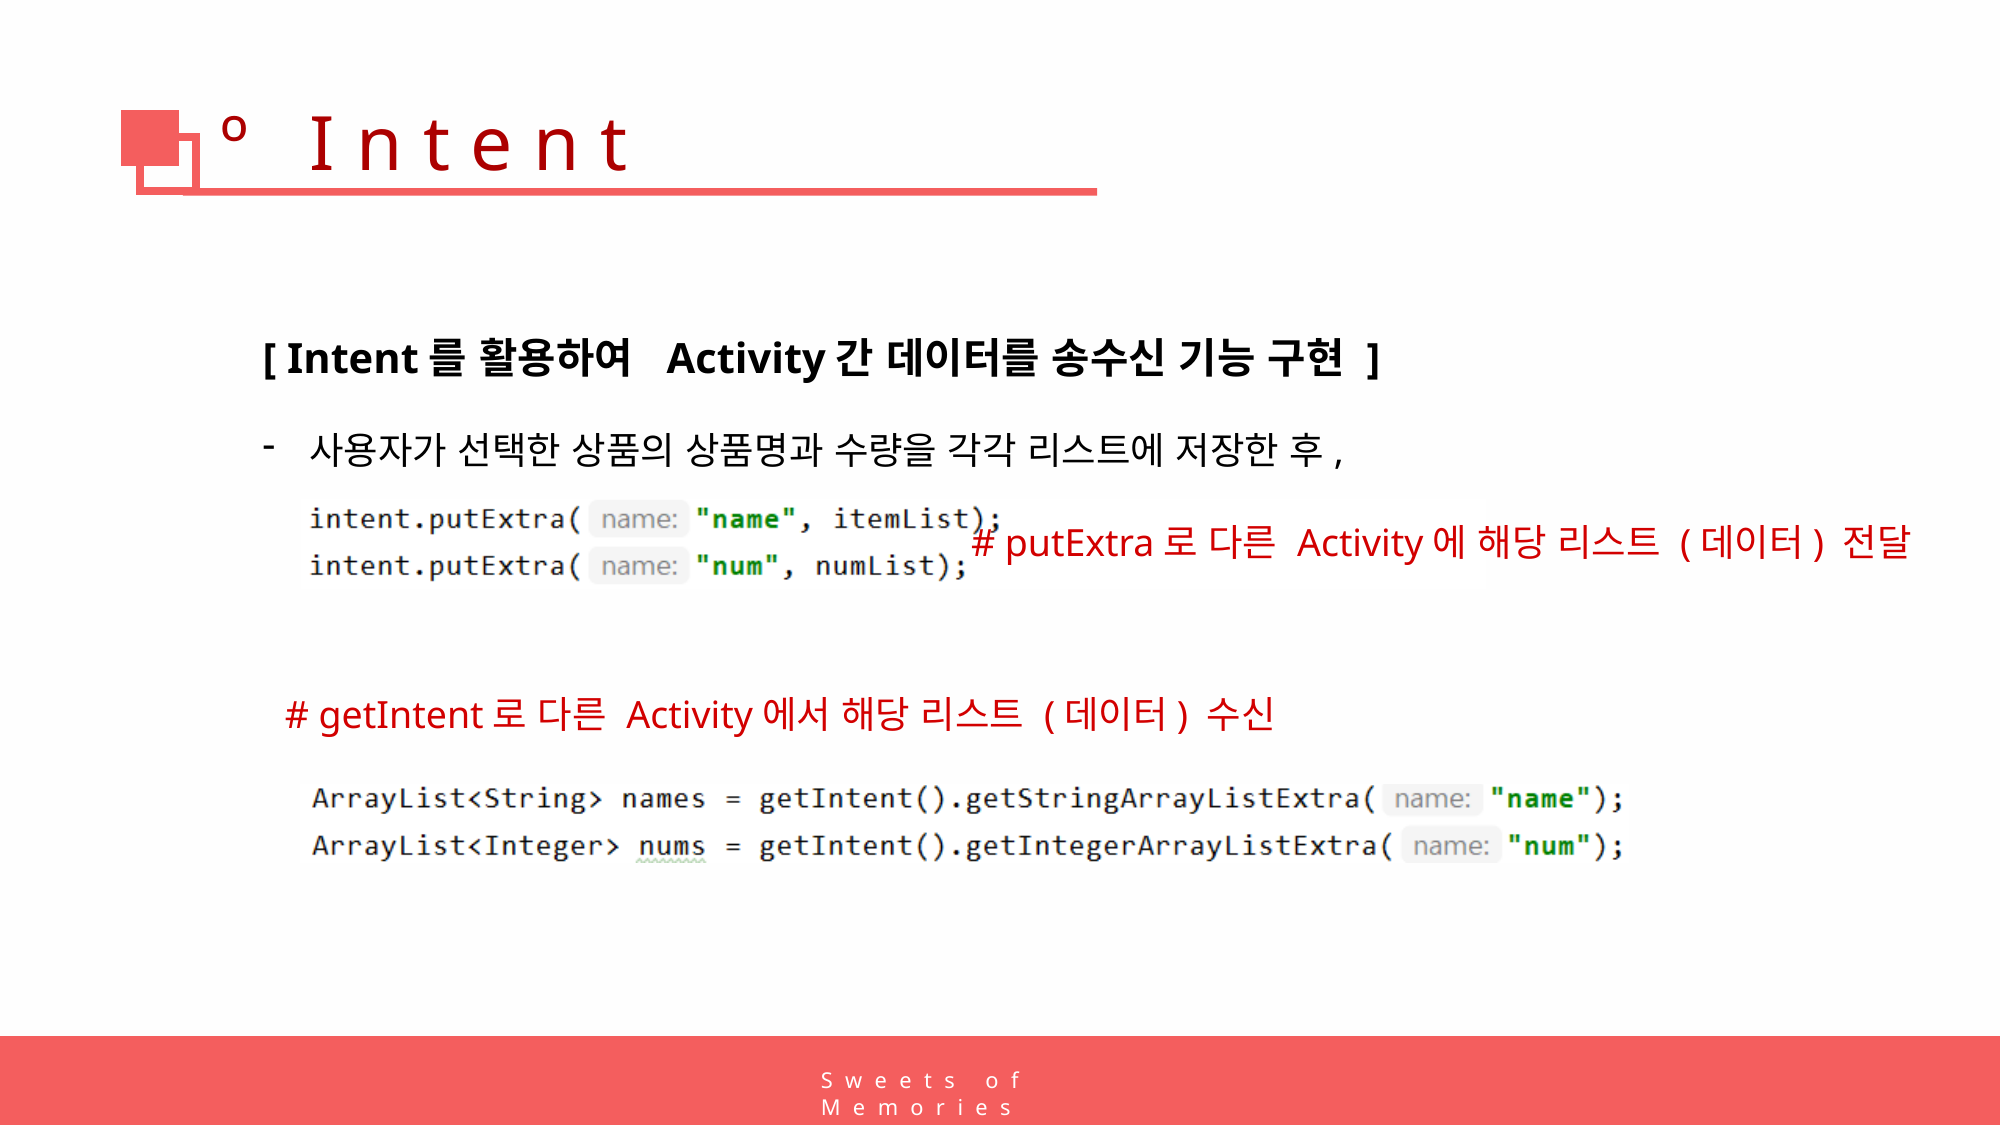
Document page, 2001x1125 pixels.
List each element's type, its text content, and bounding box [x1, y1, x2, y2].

text_box [121, 110, 179, 166]
text_box Sweets of Memories [806, 1059, 1225, 1125]
text_box # putExtra로 다른 Activity에 해당 리스트 (데이터) 전달 [1487, 511, 1938, 572]
text_box [139, 136, 197, 192]
text_box º Intent [205, 88, 1225, 194]
text_box [ Intent를 활용하여 Activity간 데이터를 송수신 기능 구현 ] 사용자가 선택한 상품의 상품명과 수량을 각각 리스트에 저장한 후, [247, 274, 1806, 480]
text_box # getIntent로 다른 Activity에서 해당 리스트 (데이터) 수신 [270, 683, 1291, 744]
text_box [182, 187, 1098, 197]
picture [300, 499, 1487, 589]
picture [300, 784, 1629, 863]
text_box [0, 1035, 2000, 1125]
